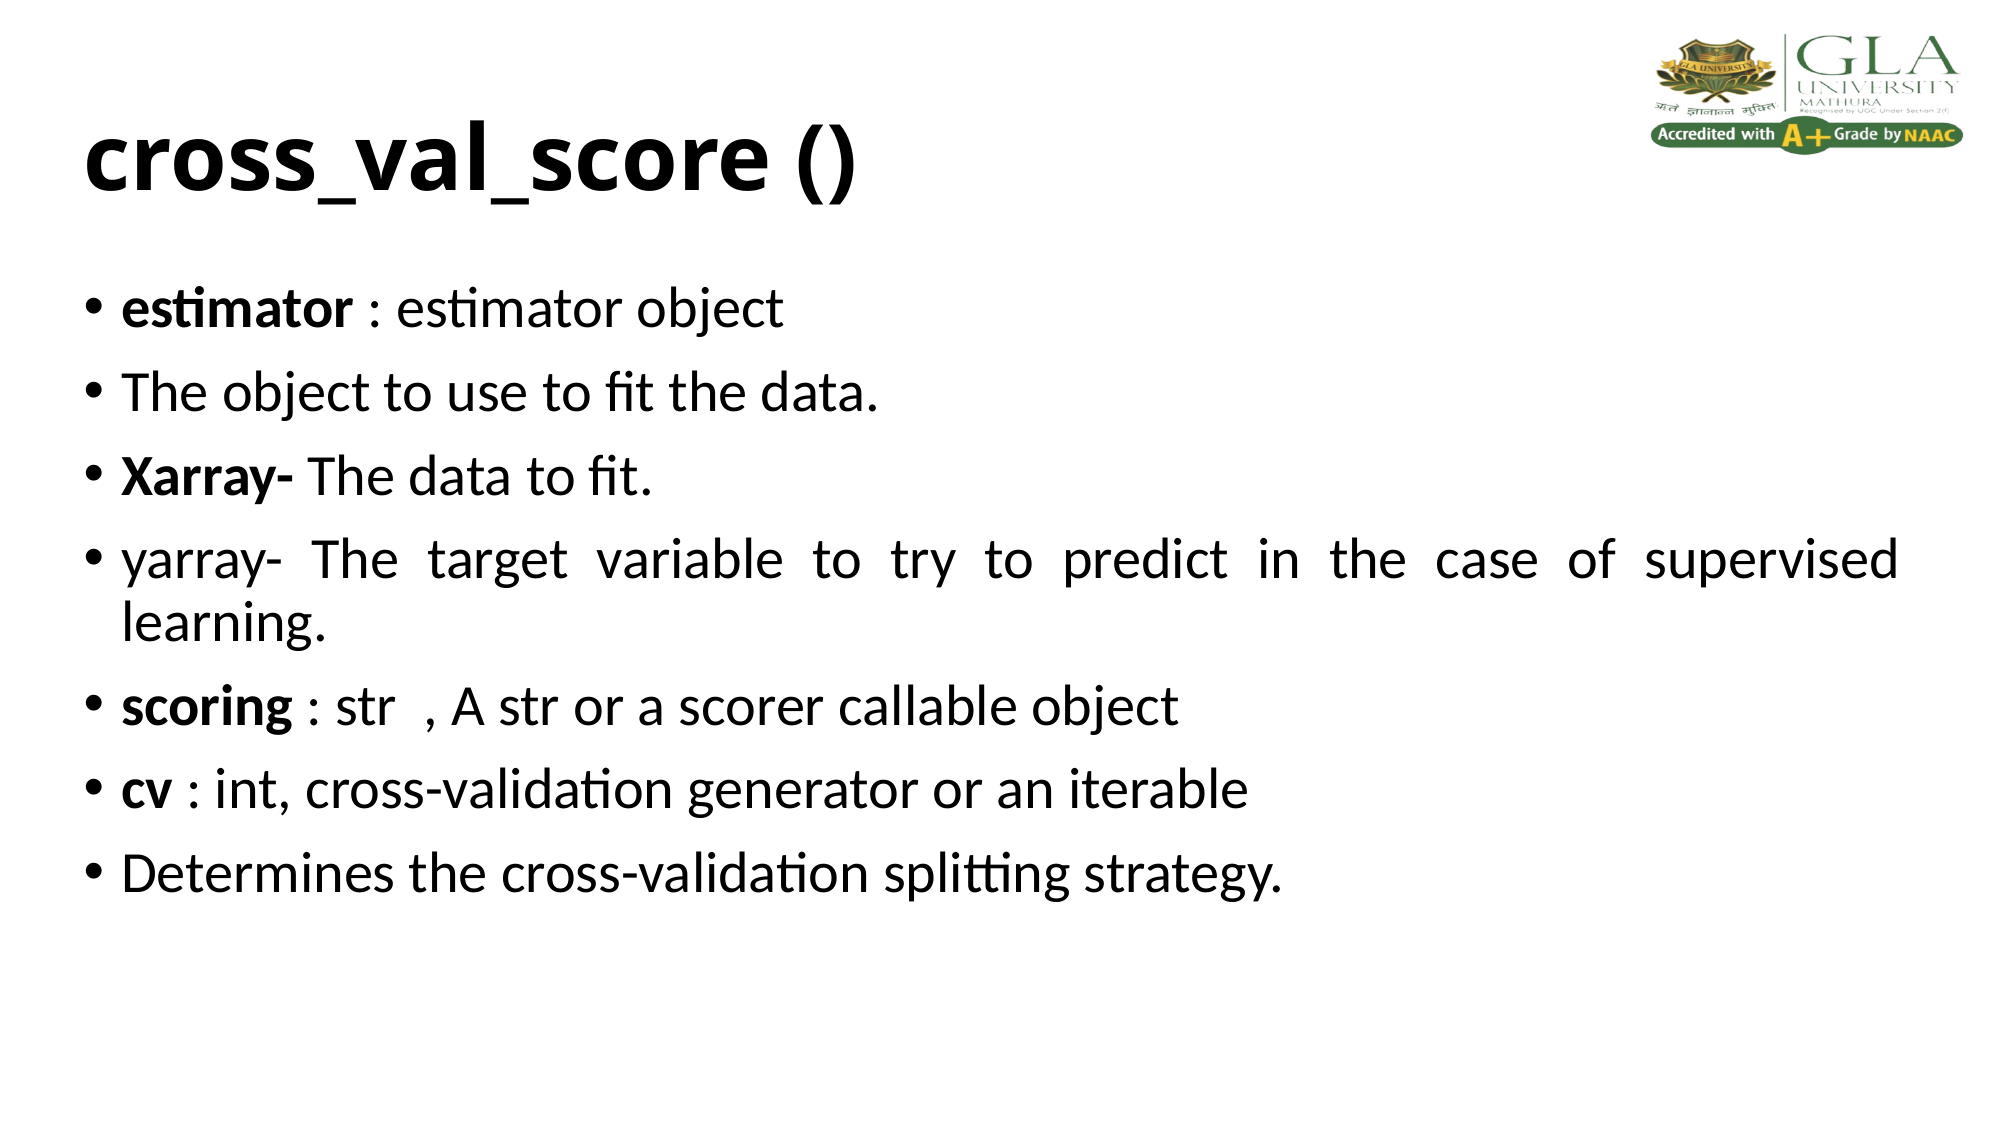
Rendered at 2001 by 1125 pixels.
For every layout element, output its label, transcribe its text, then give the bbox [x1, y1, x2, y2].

picture [1635, 0, 1983, 162]
title cross_val_score () [68, 52, 1599, 269]
list estimator : estimator object The object to use to fit the data. Xarray- The data to fit. yarray- The target variable to try to predict in the case of supervised learning. scoring : str , A str or a scorer callable object cv : int, cross-validation generator or an iterable Determines the cross-validation splitting strategy. [68, 269, 1916, 984]
